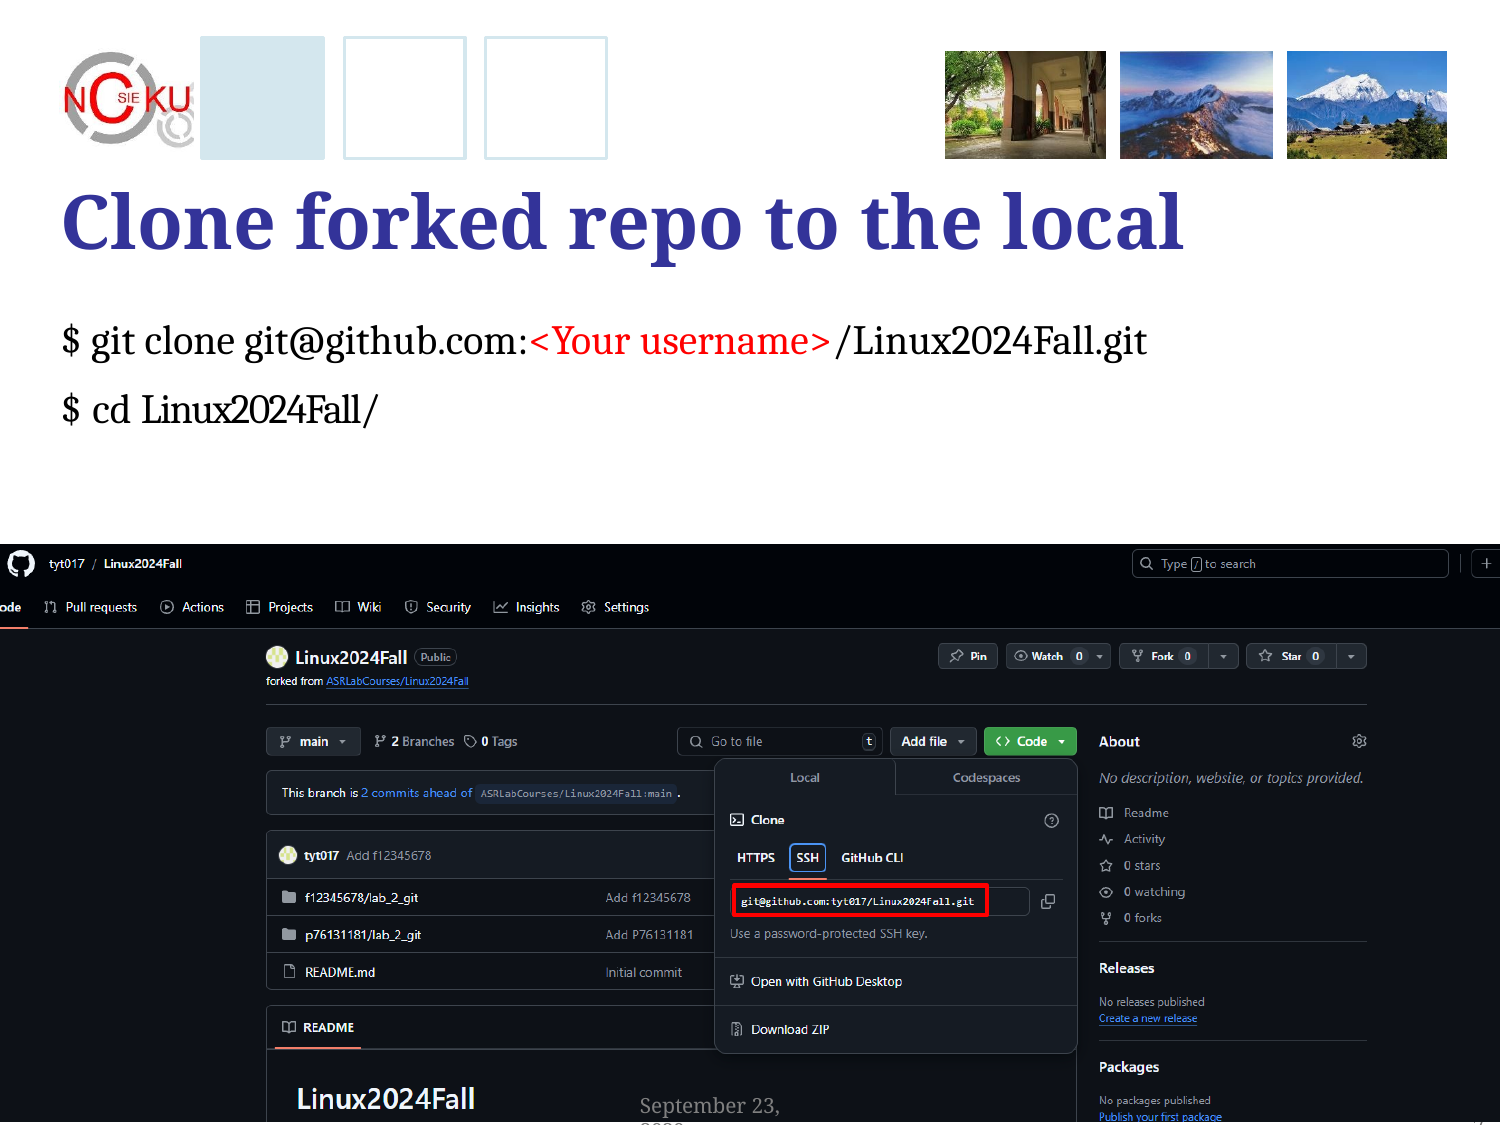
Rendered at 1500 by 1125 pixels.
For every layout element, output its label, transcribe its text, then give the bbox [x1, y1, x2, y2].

picture [1120, 51, 1273, 159]
text_box $ git clone git@github.com:<Your username>/Linux2024Fall.git $ cd Linux2024Fall/ [58, 291, 1495, 433]
title Clone forked repo to the local [58, 172, 1410, 363]
picture [59, 48, 194, 152]
picture [0, 544, 1500, 1122]
picture [945, 51, 1106, 159]
picture [1287, 51, 1447, 159]
